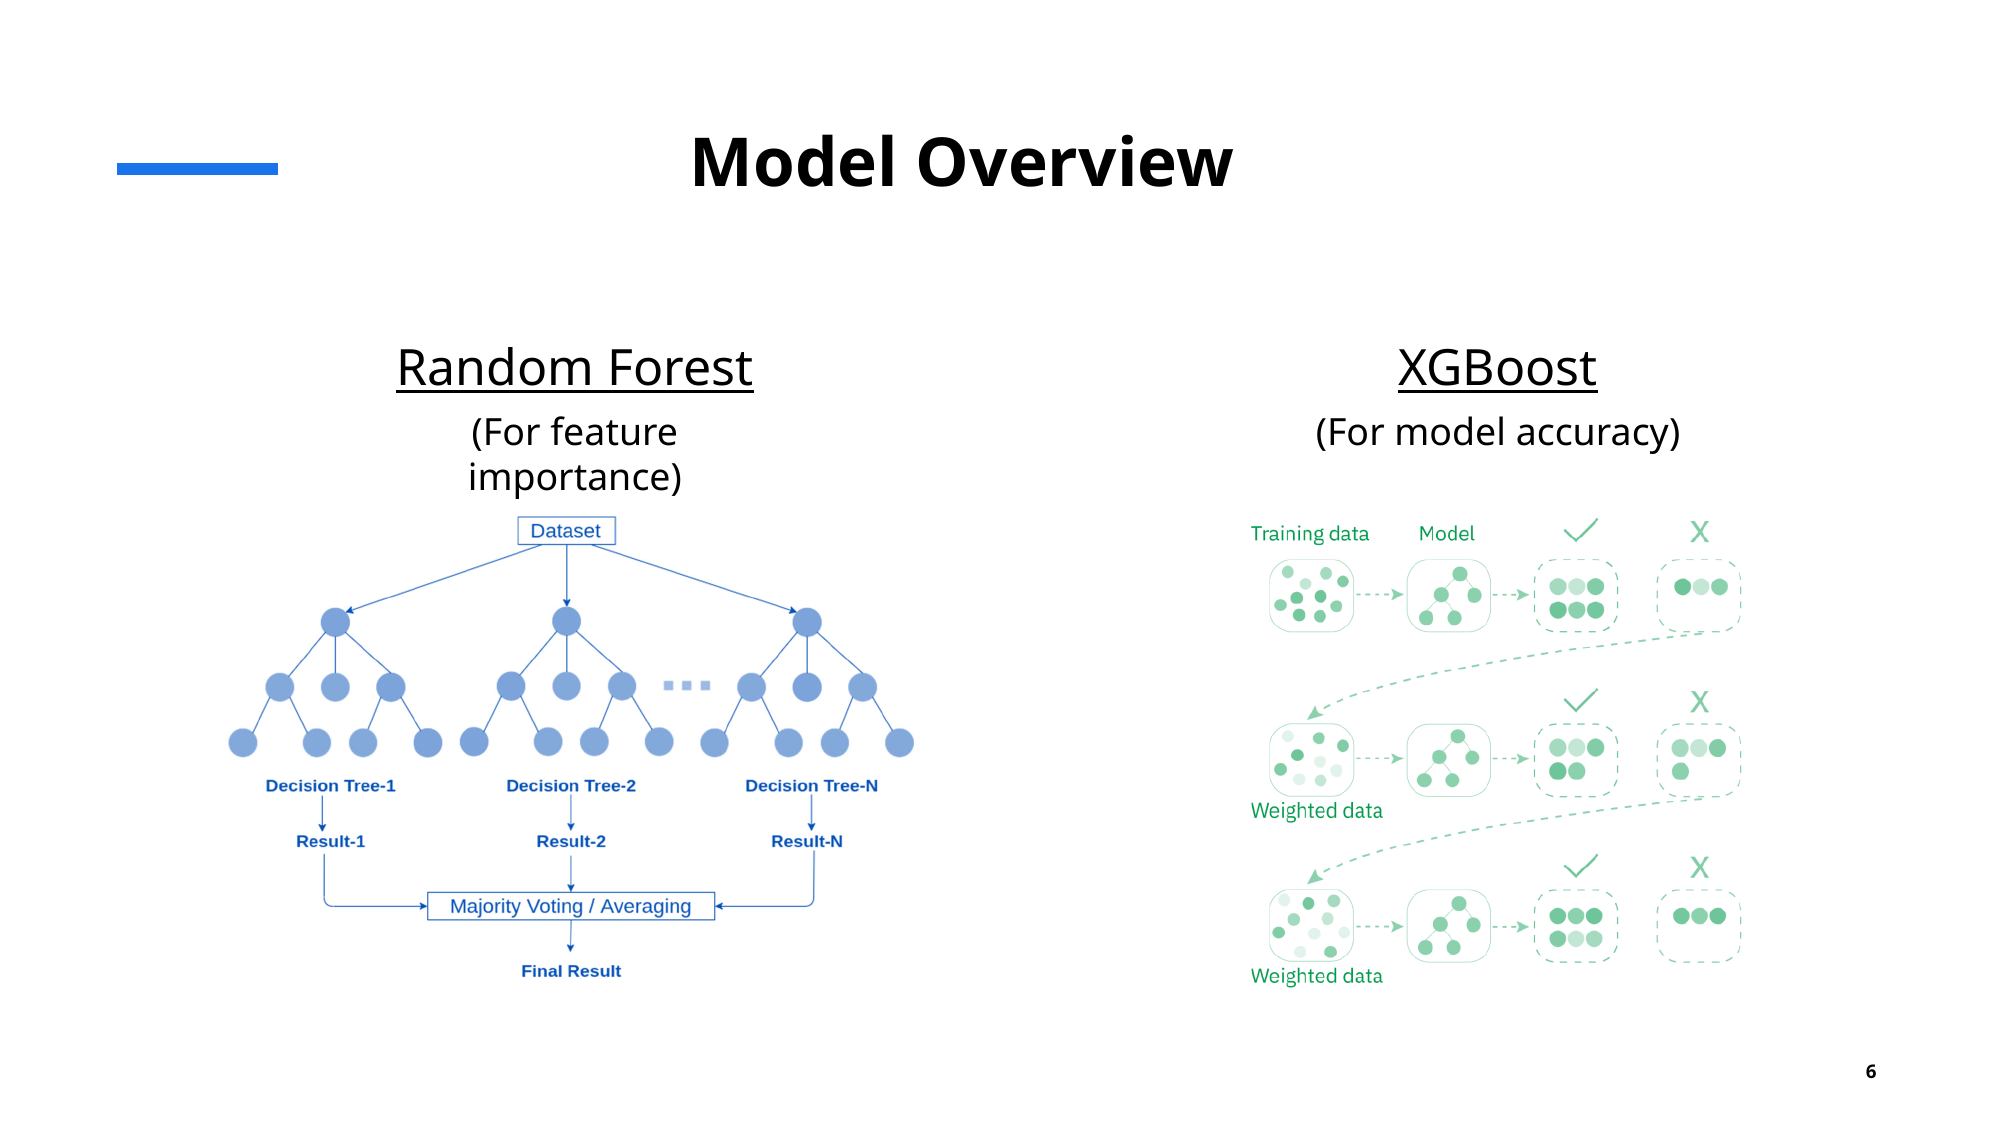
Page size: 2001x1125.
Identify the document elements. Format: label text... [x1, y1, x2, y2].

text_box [1220, 328, 1776, 1013]
slide_number 6 [1772, 1042, 1892, 1103]
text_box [223, 328, 927, 990]
title Model Overview [674, 85, 1326, 233]
